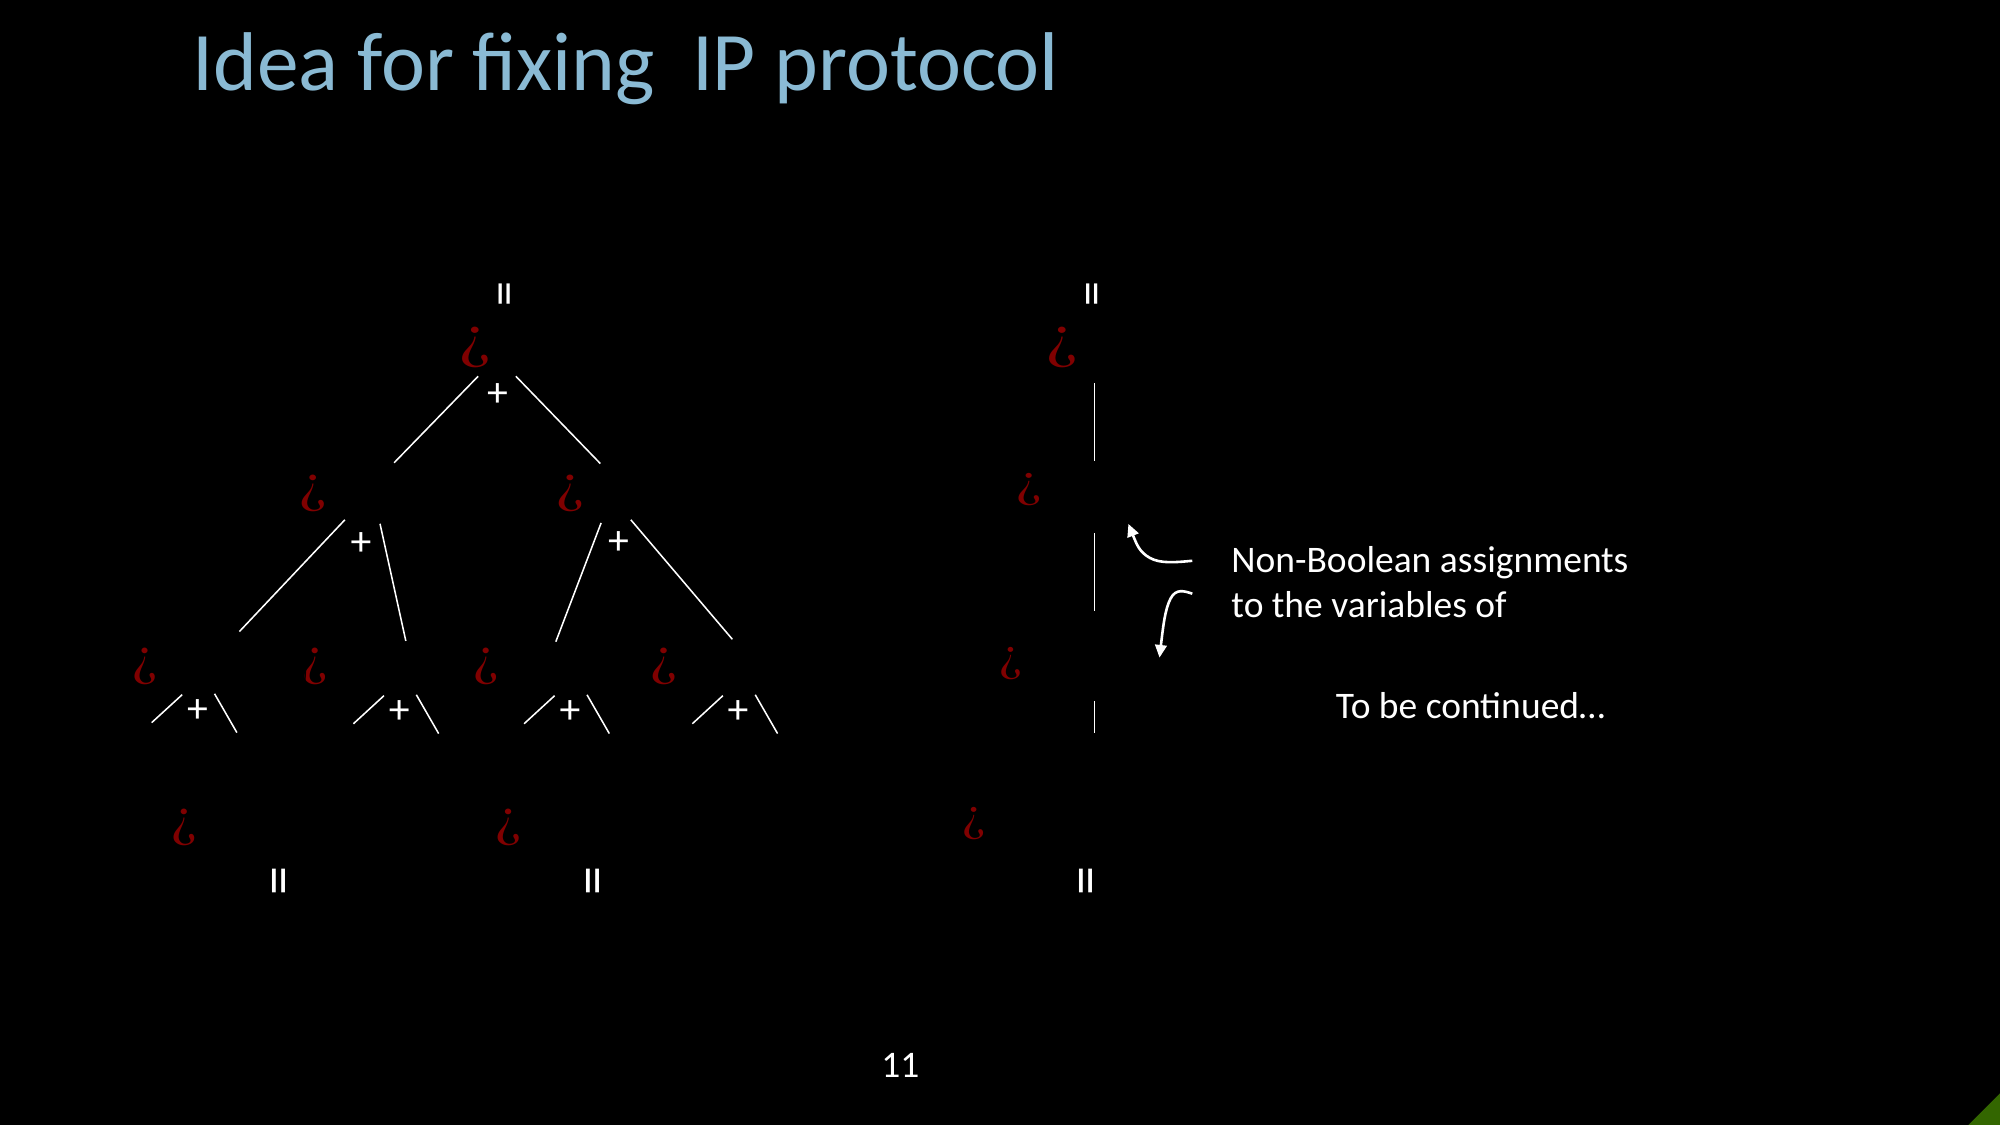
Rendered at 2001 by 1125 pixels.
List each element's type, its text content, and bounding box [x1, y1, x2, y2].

text_box 11 [866, 1032, 935, 1093]
text_box To be continued… [1321, 674, 1621, 734]
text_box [132, 217, 828, 970]
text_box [962, 217, 1222, 970]
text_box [1128, 524, 1655, 658]
text_box [1968, 1093, 2000, 1125]
